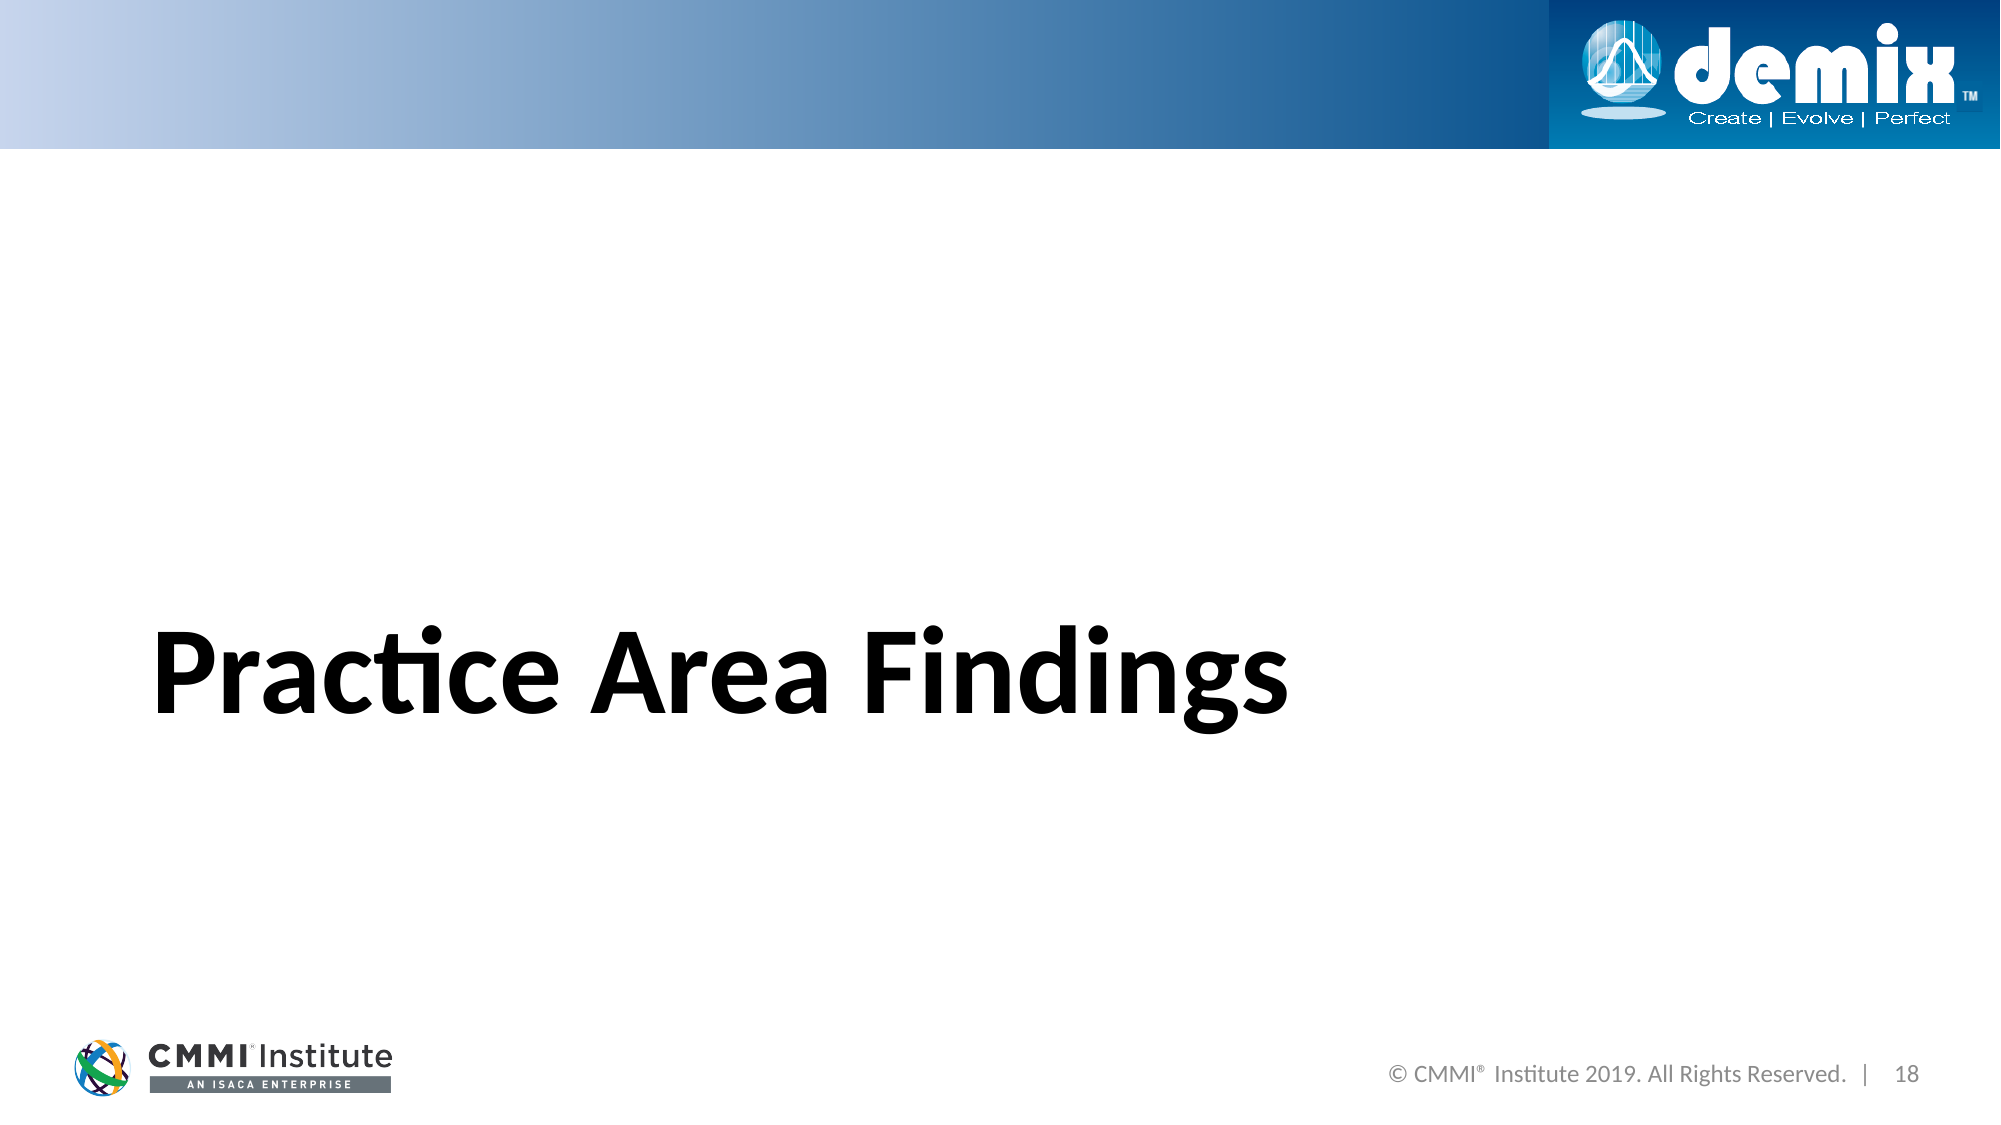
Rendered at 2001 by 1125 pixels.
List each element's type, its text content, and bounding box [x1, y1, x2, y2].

title Practice Area Findings [136, 280, 1862, 749]
picture [41, 993, 439, 1125]
picture [1549, 0, 2000, 111]
picture [1582, 106, 1665, 119]
